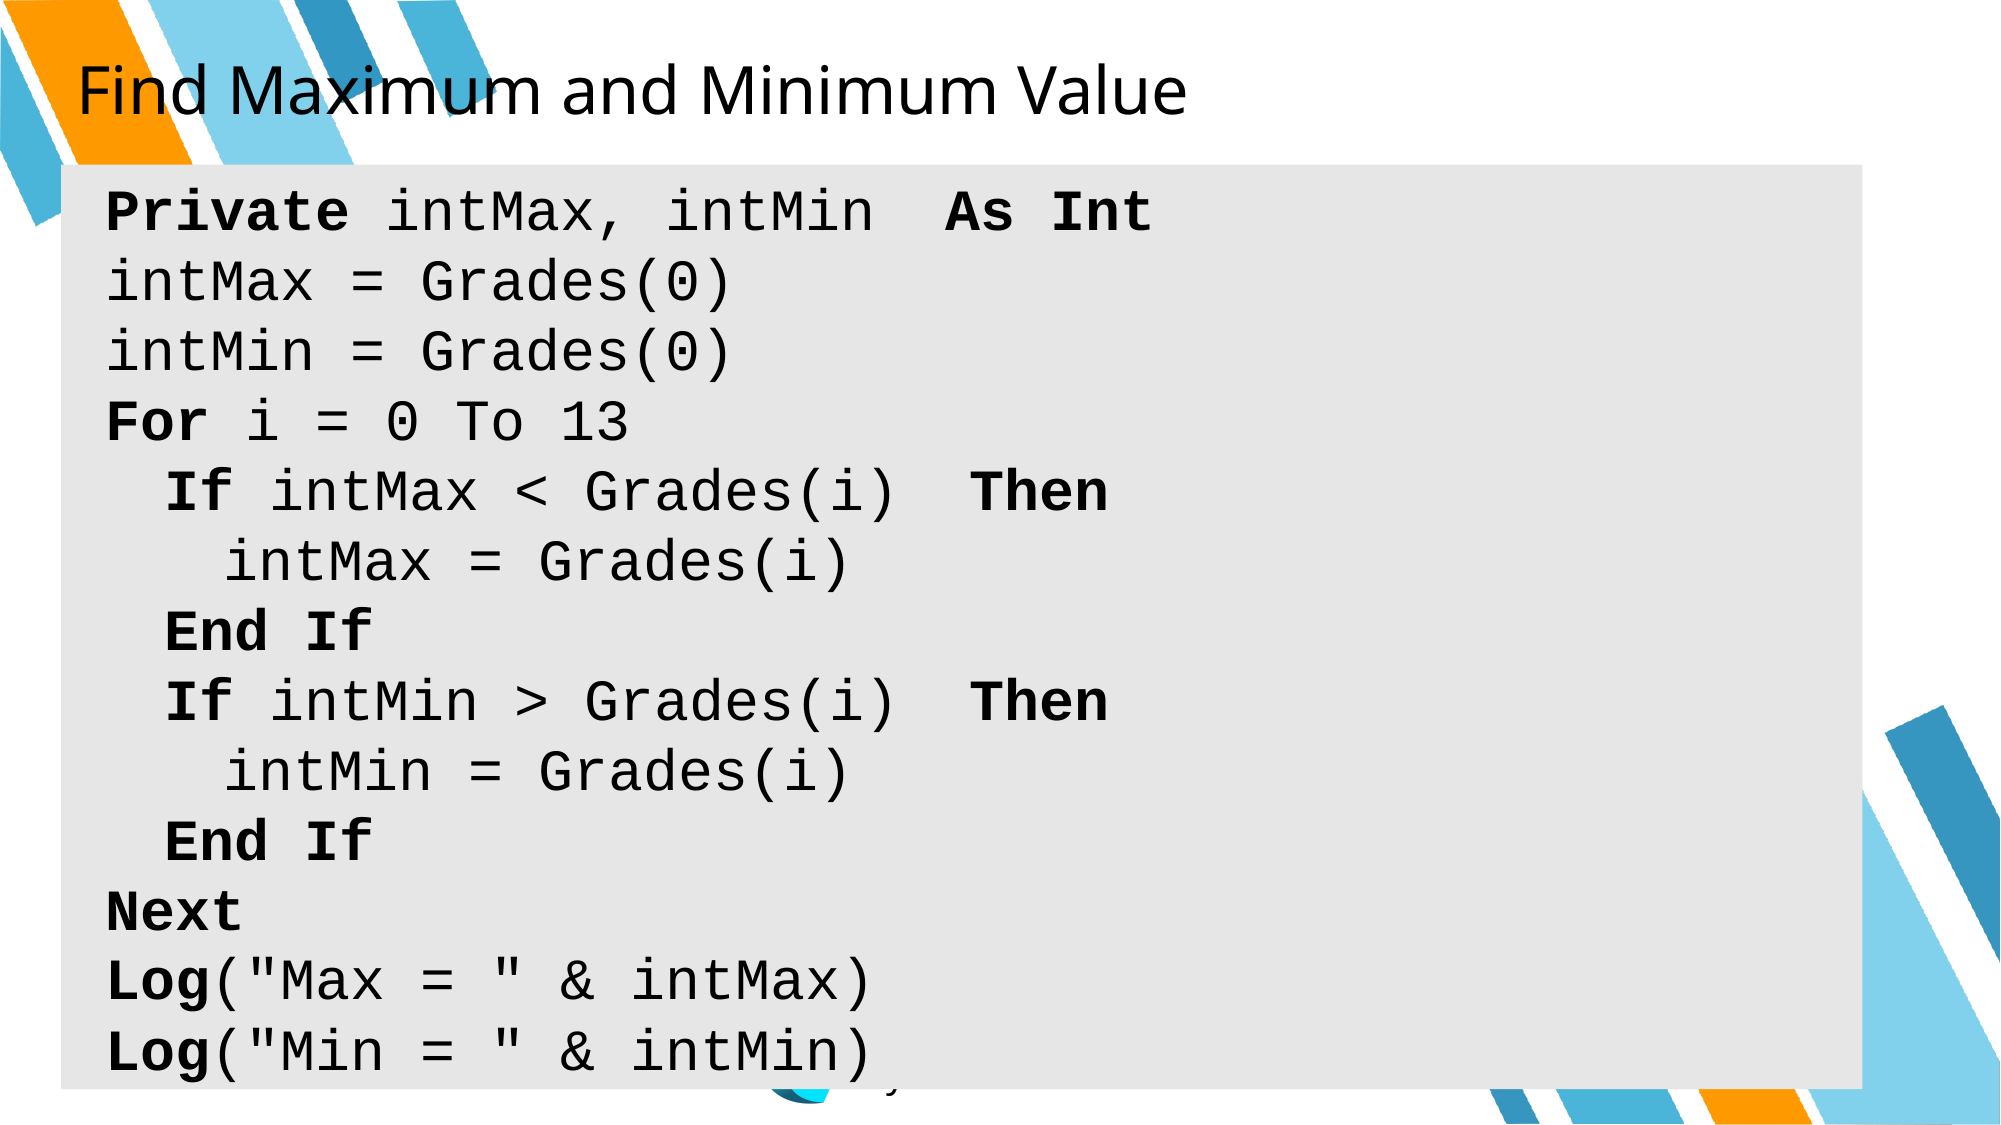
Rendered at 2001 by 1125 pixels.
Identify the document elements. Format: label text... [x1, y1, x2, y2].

text_box Private intMax, intMin As Int intMax = Grades(0) intMin = Grades(0) For i = 0 To 13 If intMax < Grades(i) Then intMax = Grades(i) End If If intMin > Grades(i) Then intMin = Grades(i) End If Next Log("Max = " & intMax) Log("Min = " & intMin) [61, 164, 1863, 1090]
picture [0, 0, 2000, 1125]
title Find Maximum and Minimum Value [61, 22, 1863, 164]
